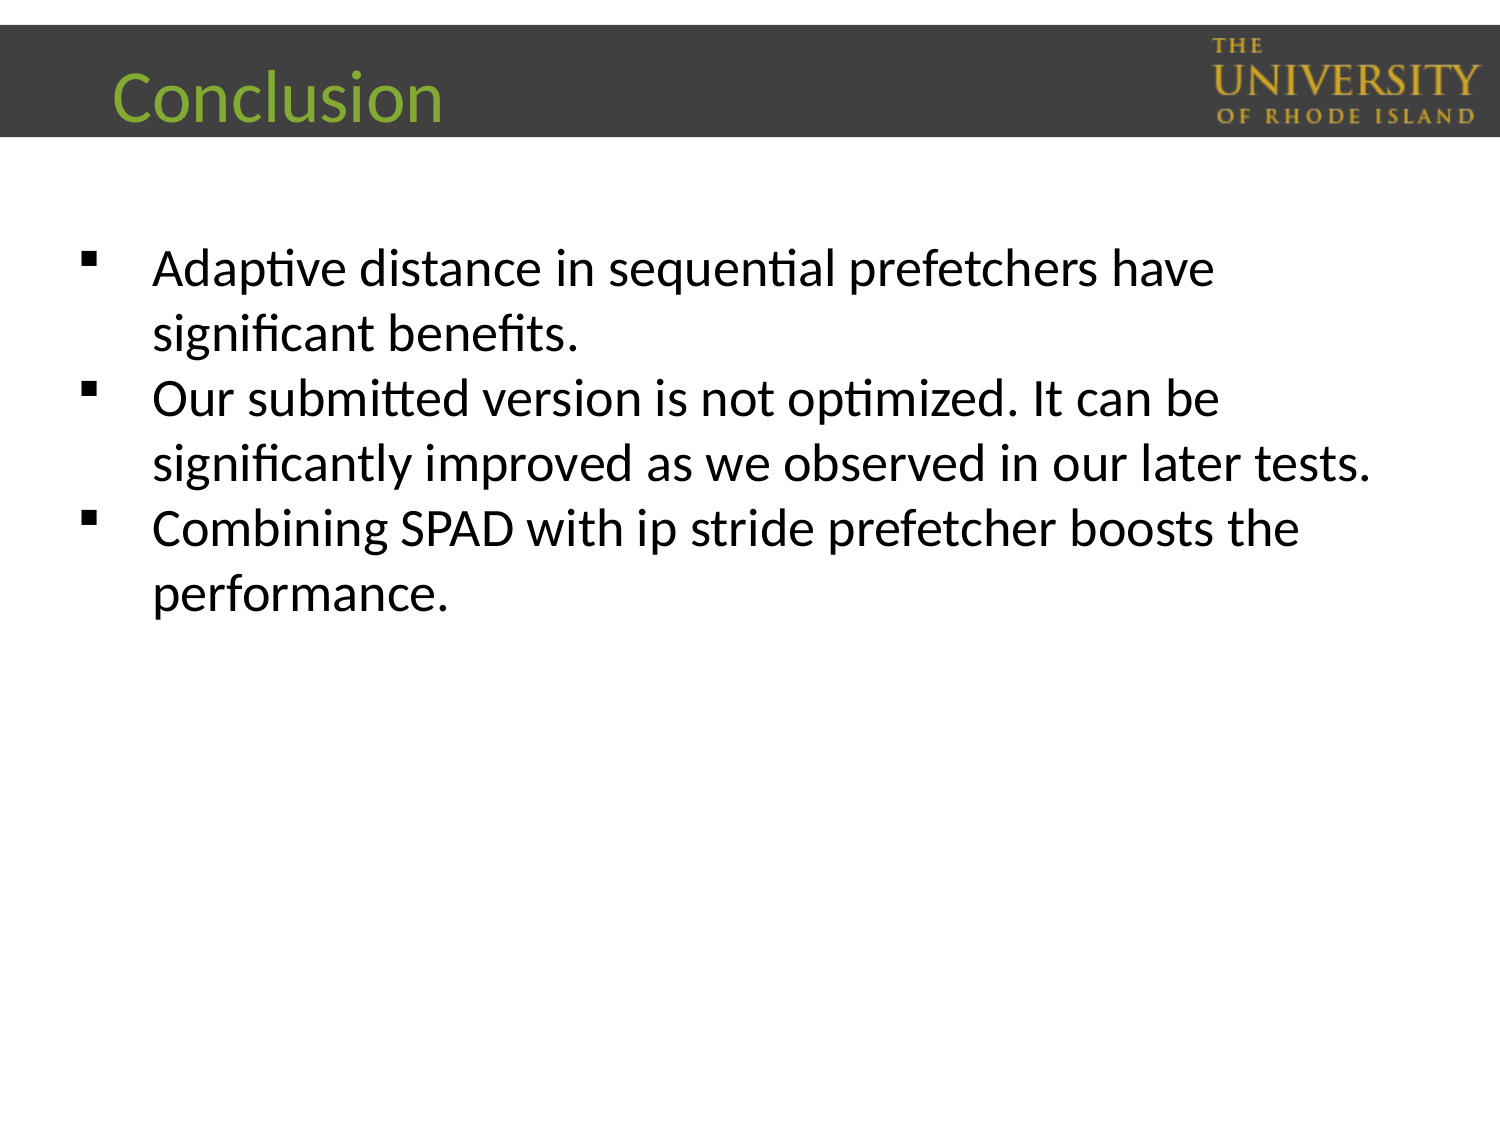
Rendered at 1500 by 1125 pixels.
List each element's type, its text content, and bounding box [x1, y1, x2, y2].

text_box [0, 24, 112, 138]
text_box Adaptive distance in sequential prefetchers have significant benefits. Our submitted version is not optimized. It can be significantly improved as we observed in our later tests. Combining SPAD with ip stride prefetcher boosts the performance. [62, 224, 1400, 988]
text_box [1175, 24, 1500, 138]
picture [1212, 37, 1483, 125]
text_box Conclusion [112, 24, 1175, 138]
